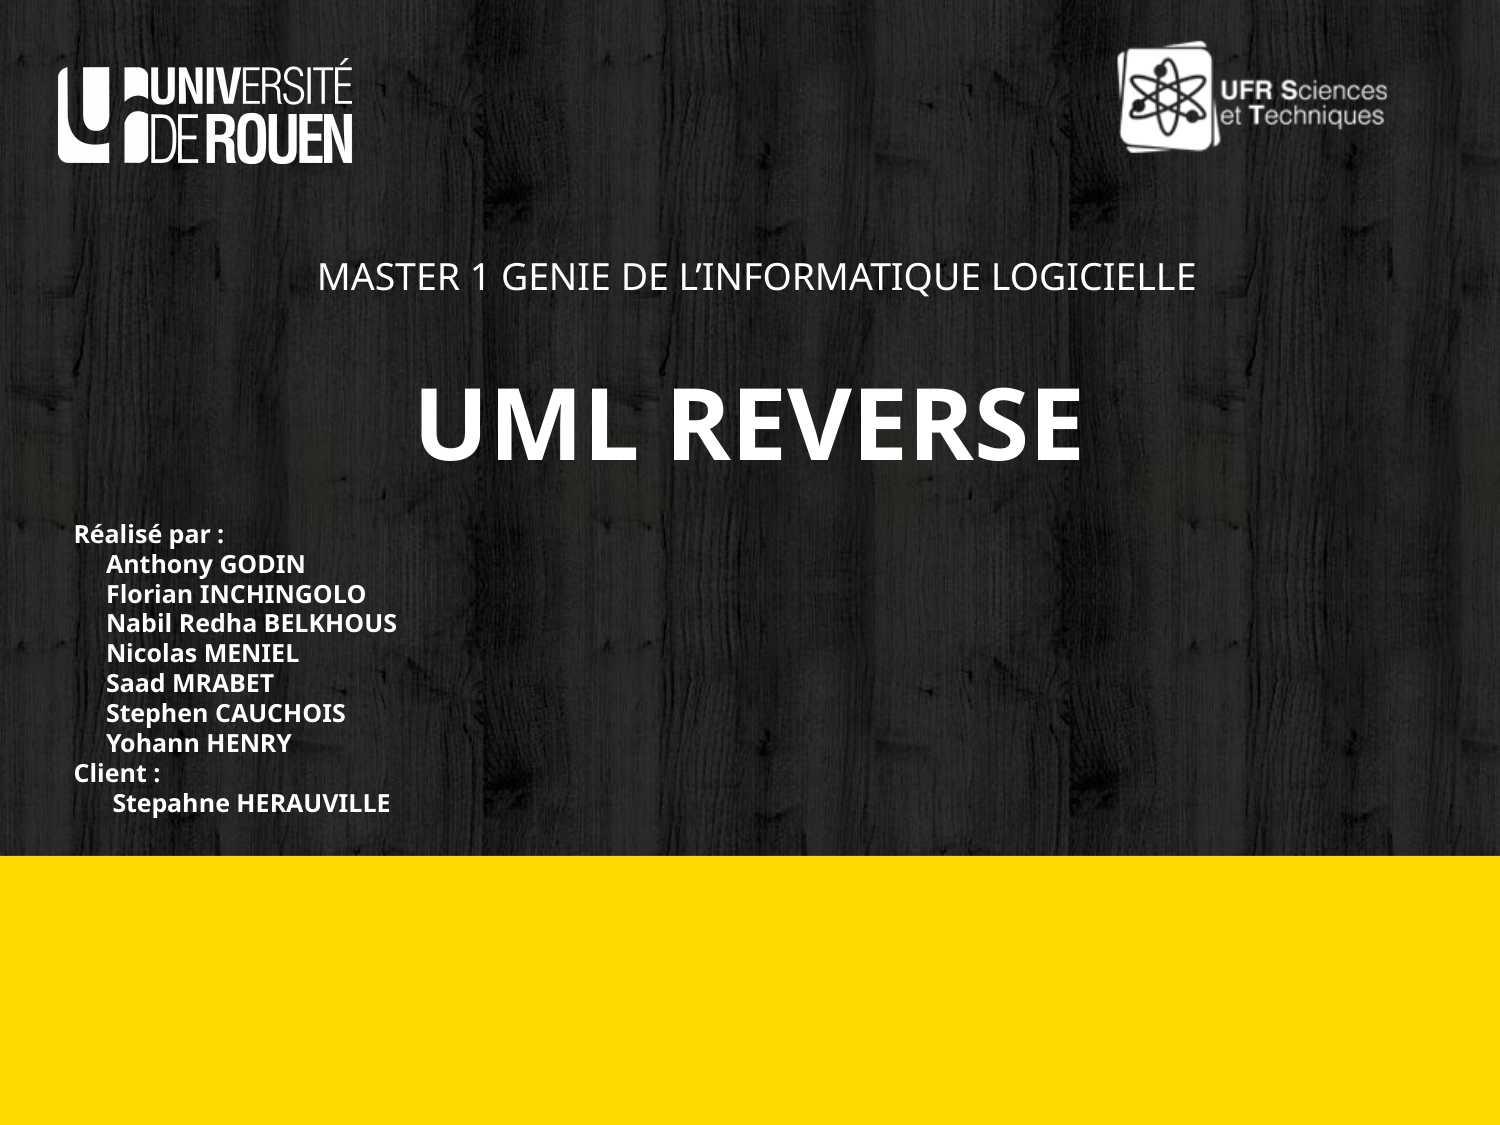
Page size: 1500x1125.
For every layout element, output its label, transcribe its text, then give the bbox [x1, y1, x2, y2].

text_box MASTER 1 GENIE DE L’INFORMATIQUE LOGICIELLE [236, 234, 1278, 317]
text_box Réalisé par : Anthony GODIN Florian INCHINGOLO Nabil Redha BELKHOUS Nicolas MENIEL Saad MRABET Stephen CAUCHOIS Yohann HENRY Client : Stepahne HERAUVILLE [58, 503, 715, 832]
picture [0, 0, 1500, 855]
title UML REVERSE [229, 325, 1271, 516]
